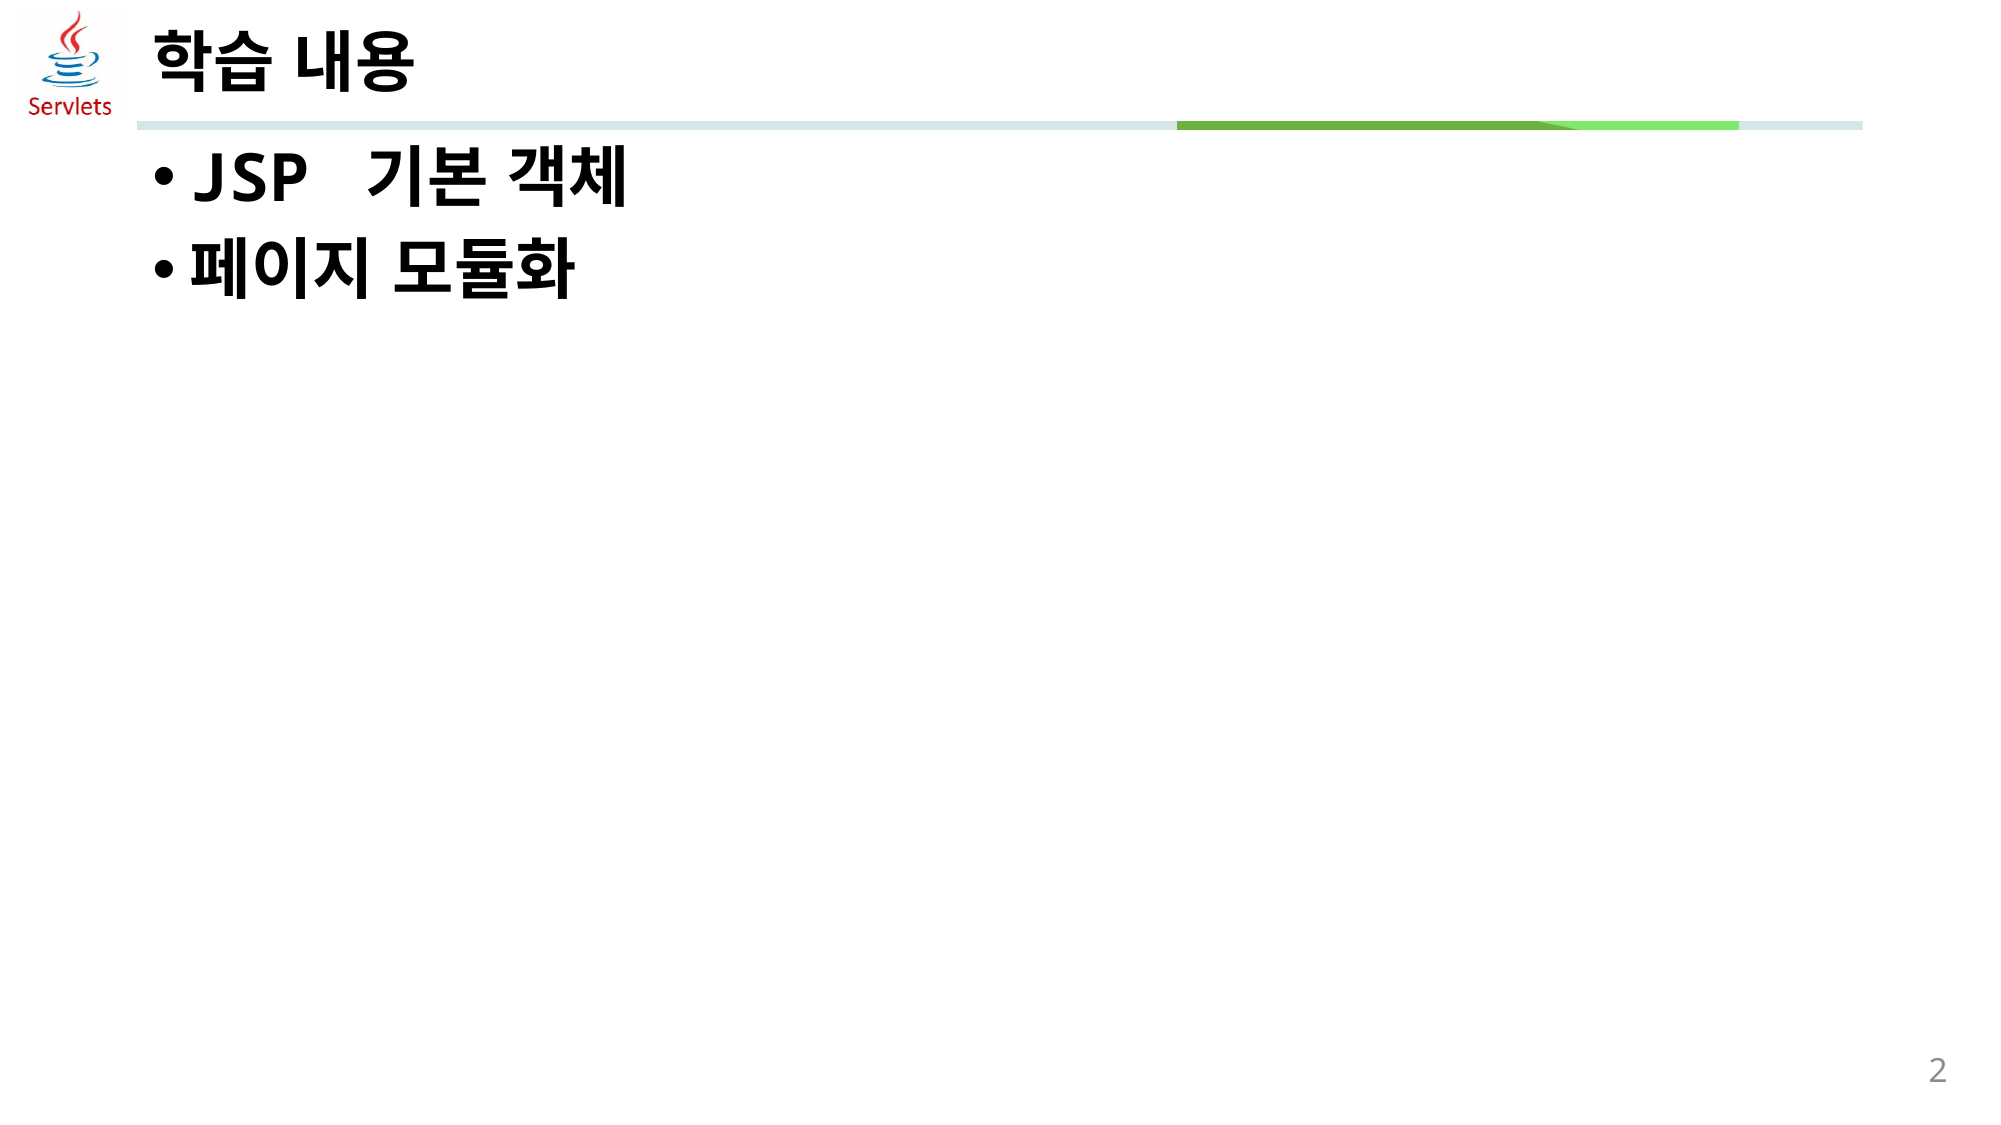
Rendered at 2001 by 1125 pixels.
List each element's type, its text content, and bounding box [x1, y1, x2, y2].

slide_number 2 [1877, 1041, 1963, 1102]
title 학습 내용 [137, 8, 1863, 122]
picture [137, 122, 1863, 130]
list JSP 기본 객체 페이지 모듈화 [137, 136, 1863, 1014]
picture [13, 8, 126, 122]
